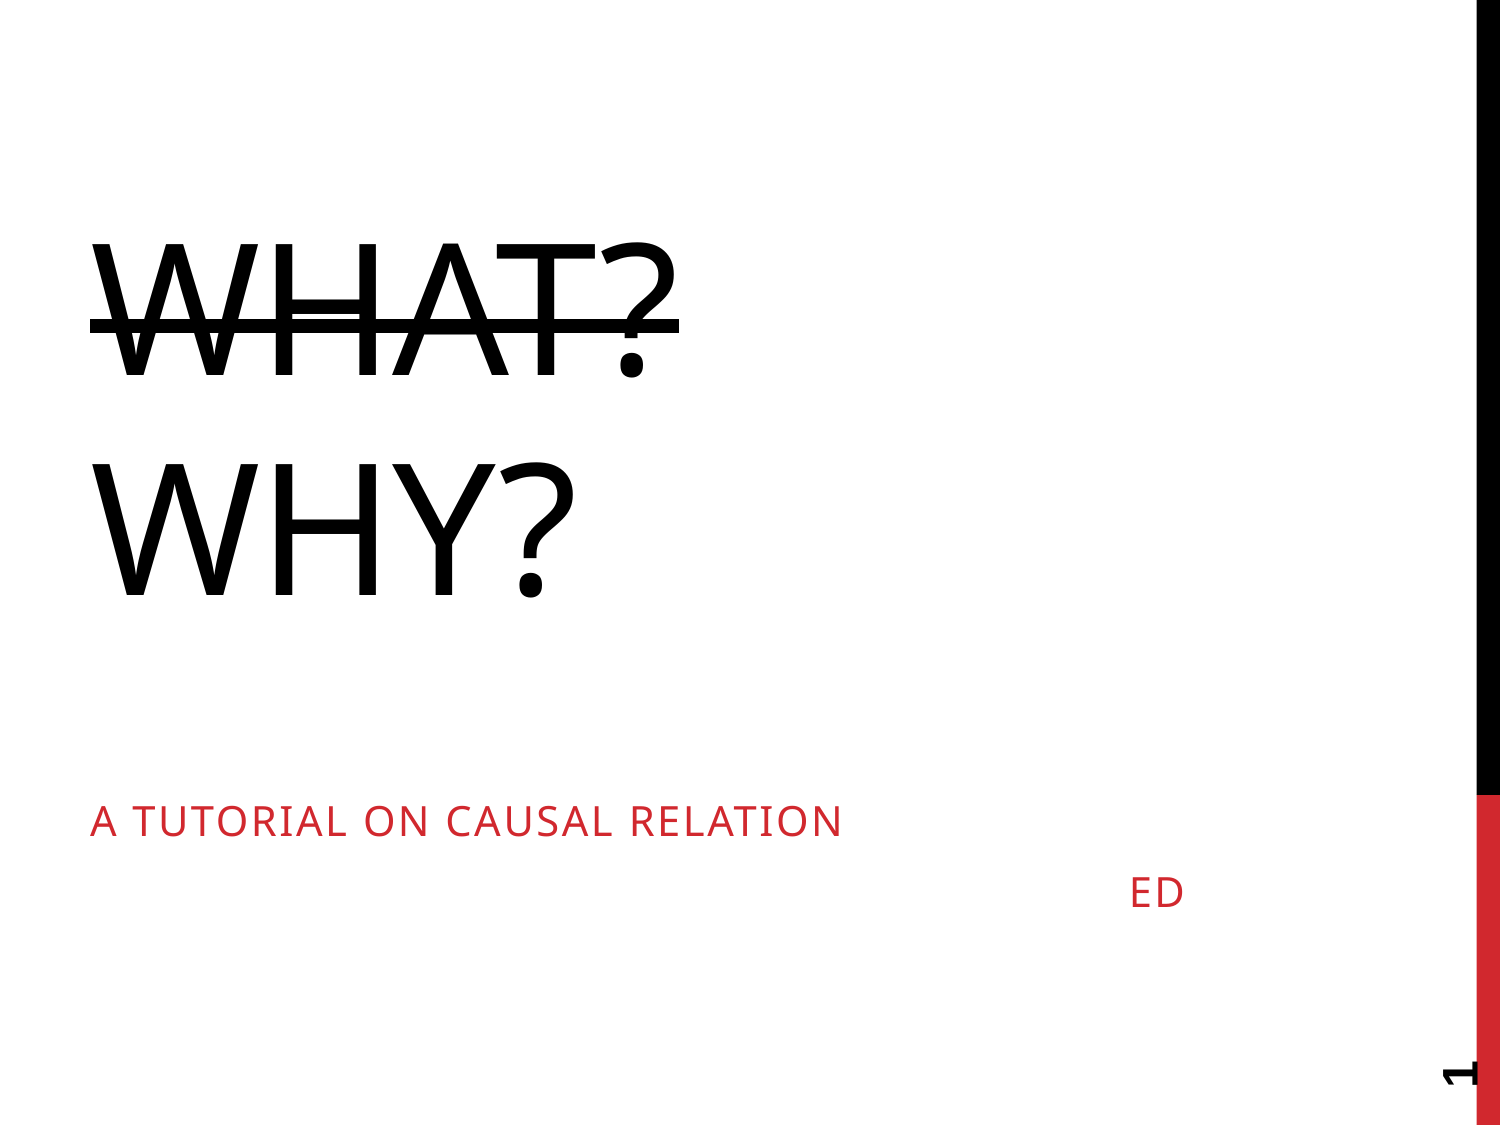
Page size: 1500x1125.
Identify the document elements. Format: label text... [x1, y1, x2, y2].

subtitle A tutorial on causal relation ed [75, 787, 1200, 938]
title What? Why? [75, 37, 1350, 788]
slide_number 1 [1427, 887, 1488, 1104]
